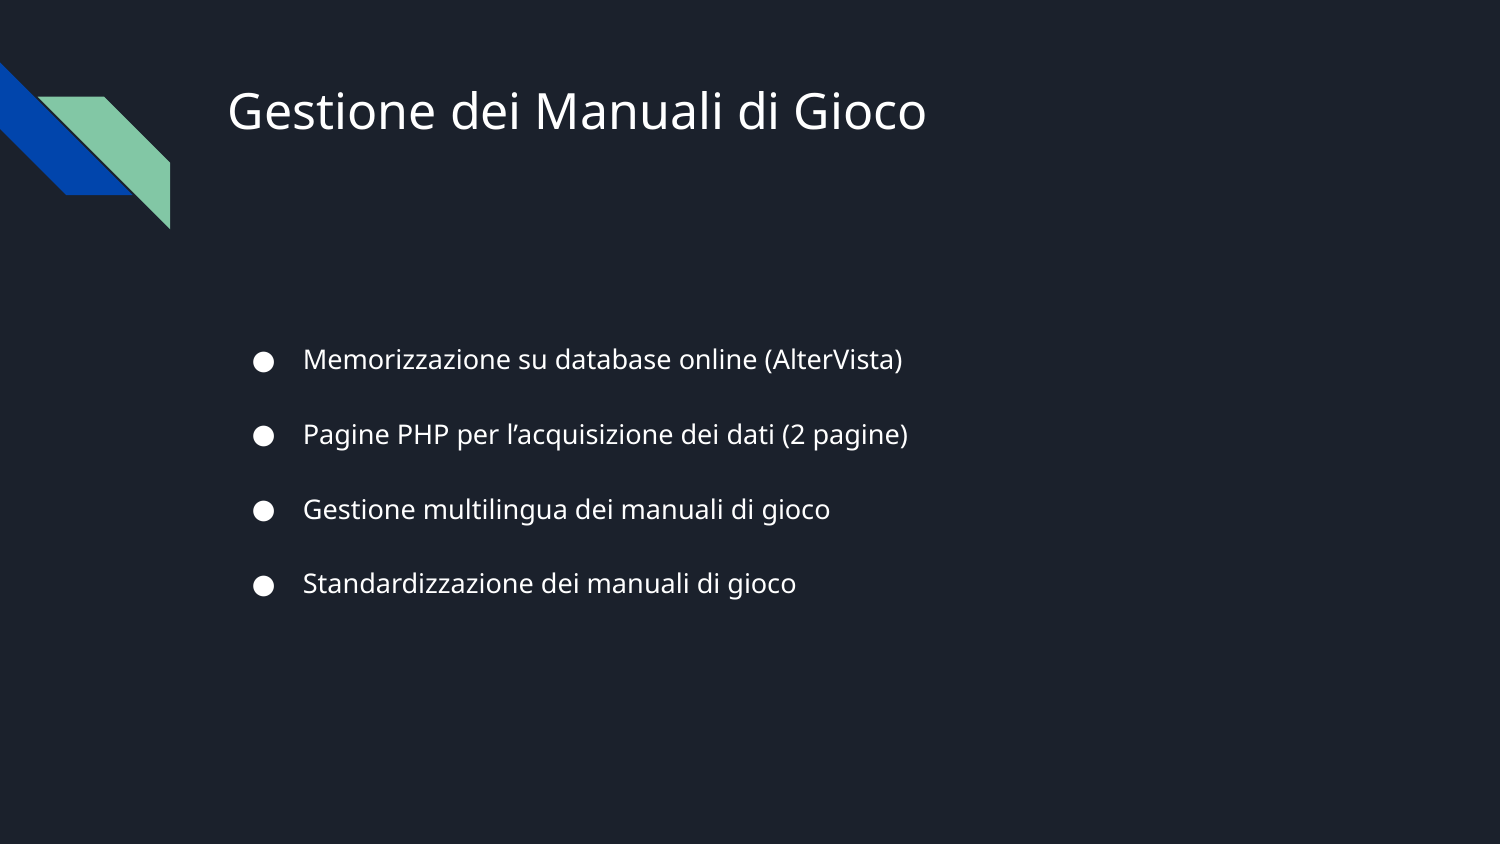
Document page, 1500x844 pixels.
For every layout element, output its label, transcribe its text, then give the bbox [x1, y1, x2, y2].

list Memorizzazione su database online (AlterVista) Pagine PHP per l’acquisizione dei dati (2 pagine) Gestione multilingua dei manuali di gioco Standardizzazione dei manuali di gioco [212, 257, 1368, 735]
title Gestione dei Manuali di Gioco [212, 64, 1368, 215]
